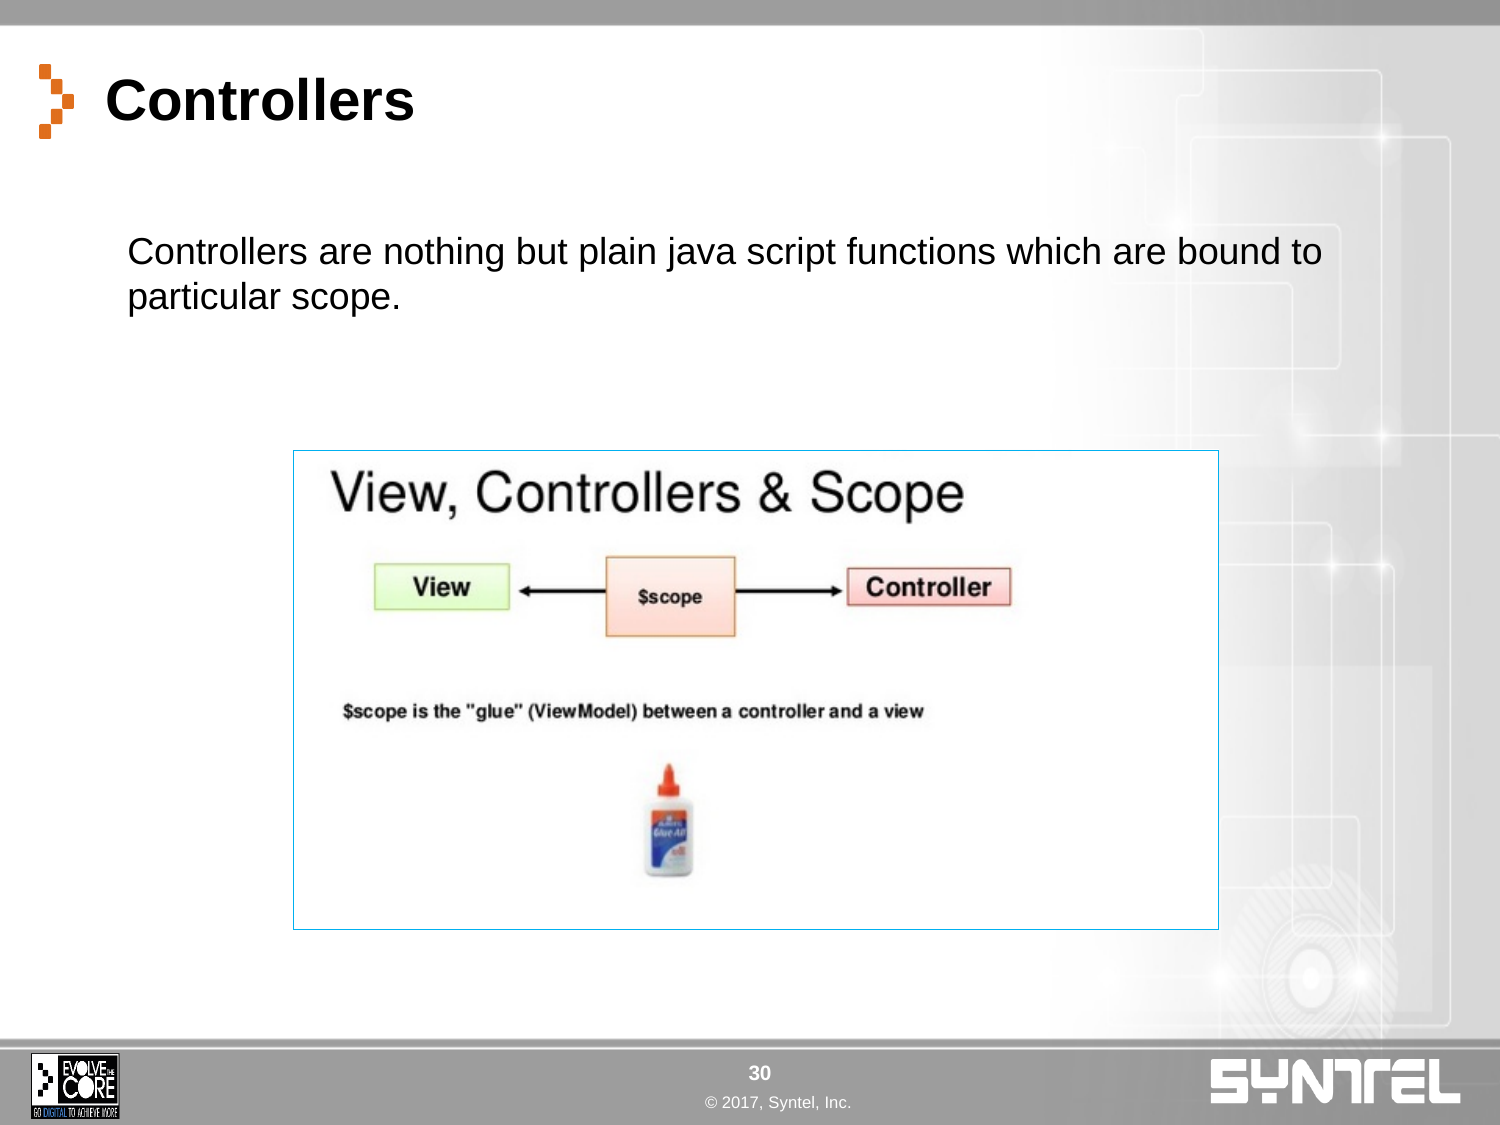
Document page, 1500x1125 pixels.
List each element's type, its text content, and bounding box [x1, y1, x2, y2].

text_box Controllers are nothing but plain java script functions which are bound to particular scope. [112, 174, 1400, 370]
title Controllers [90, 43, 1462, 150]
picture [0, 0, 1500, 1125]
